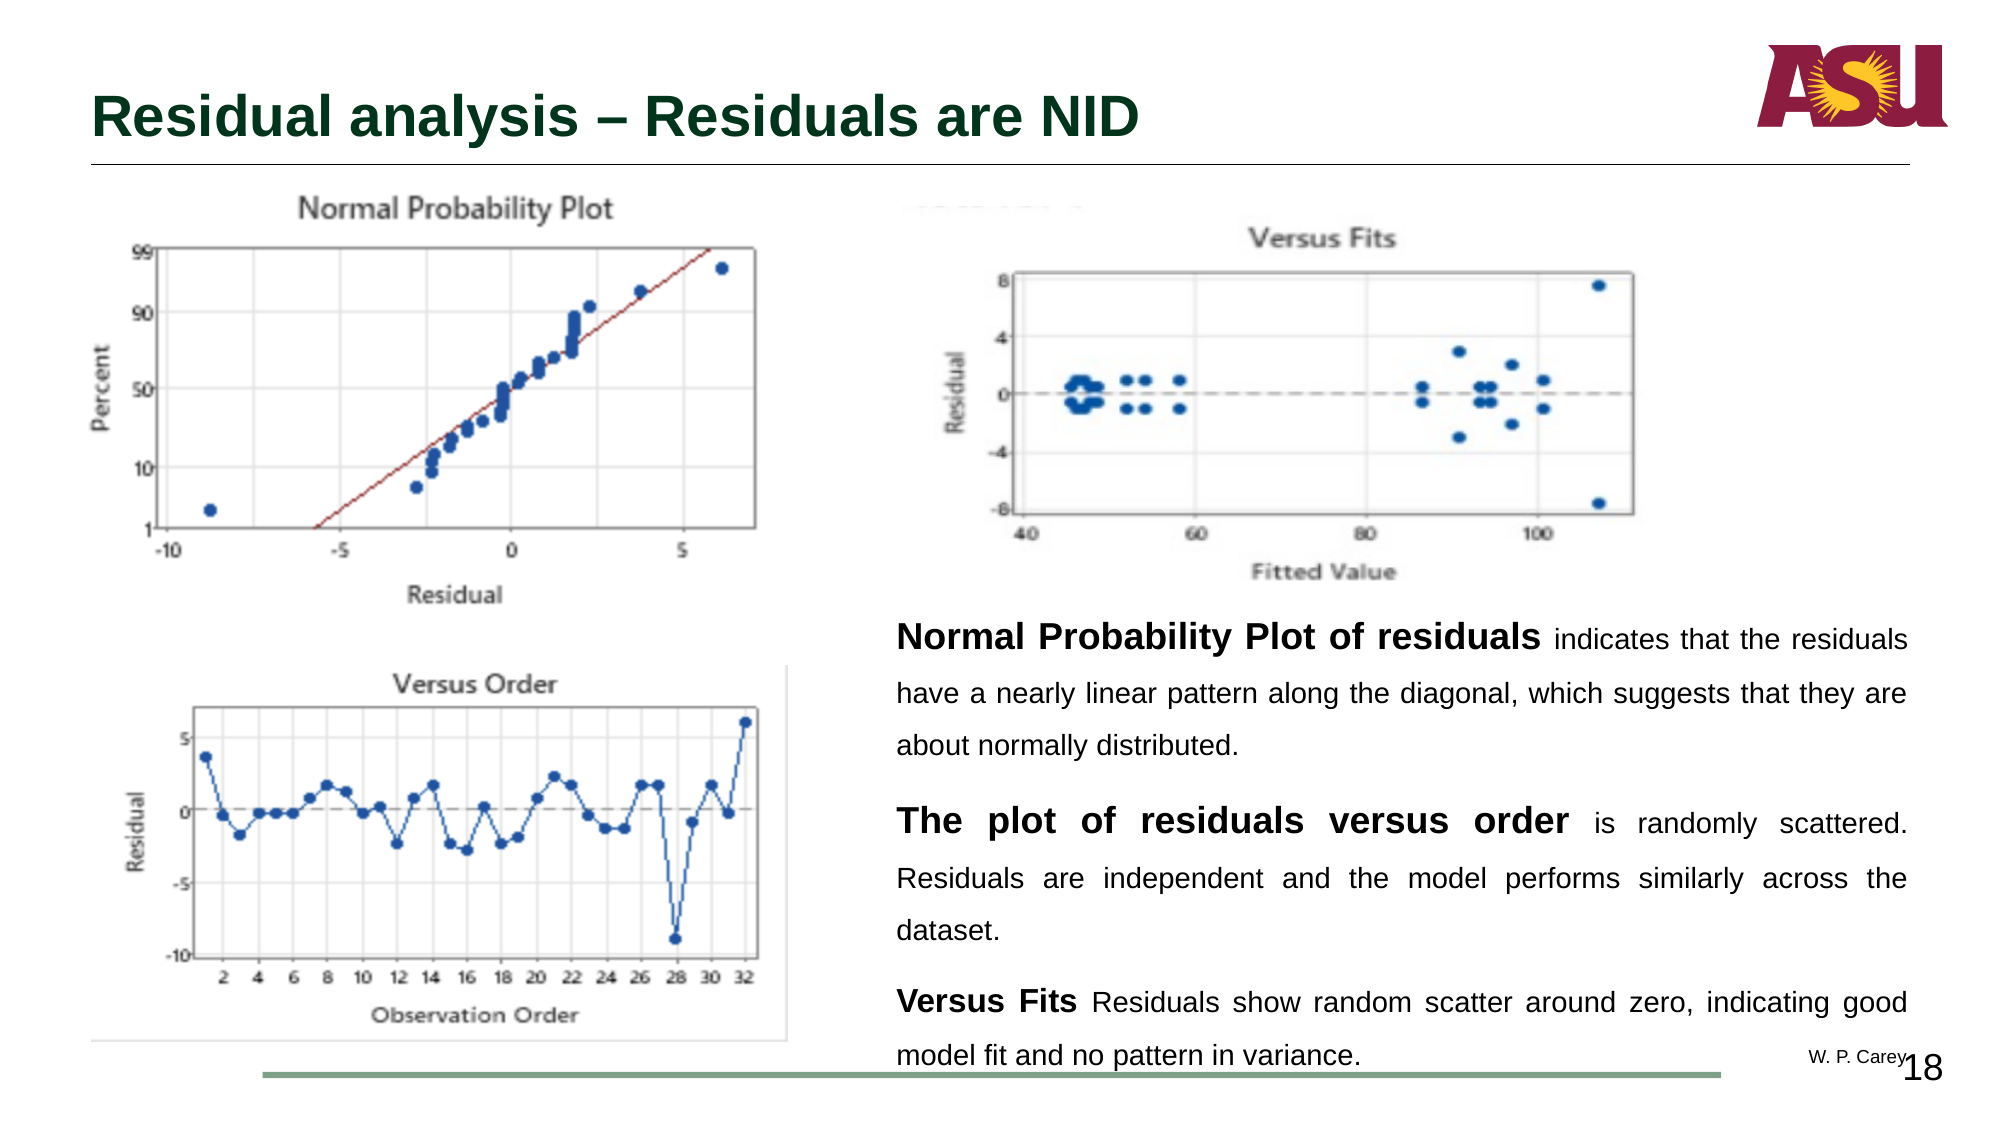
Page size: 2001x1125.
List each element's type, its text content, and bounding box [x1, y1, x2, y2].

picture [59, 175, 810, 639]
text_box Normal Probability Plot of residuals indicates that the residuals have a nearly linear pattern along the diagonal, which suggests that they are about normally distributed. The plot of residuals versus order is randomly scattered. Residuals are independent and the model performs similarly across the dataset. Versus Fits Residuals show random scatter around zero, indicating good model fit and no pattern in variance. [896, 589, 1909, 974]
picture [1758, 45, 1948, 127]
picture [902, 206, 1653, 590]
title Residual analysis – Residuals are NID [91, 28, 1758, 149]
picture [90, 665, 788, 1042]
slide_number 18 [1887, 1035, 1963, 1096]
